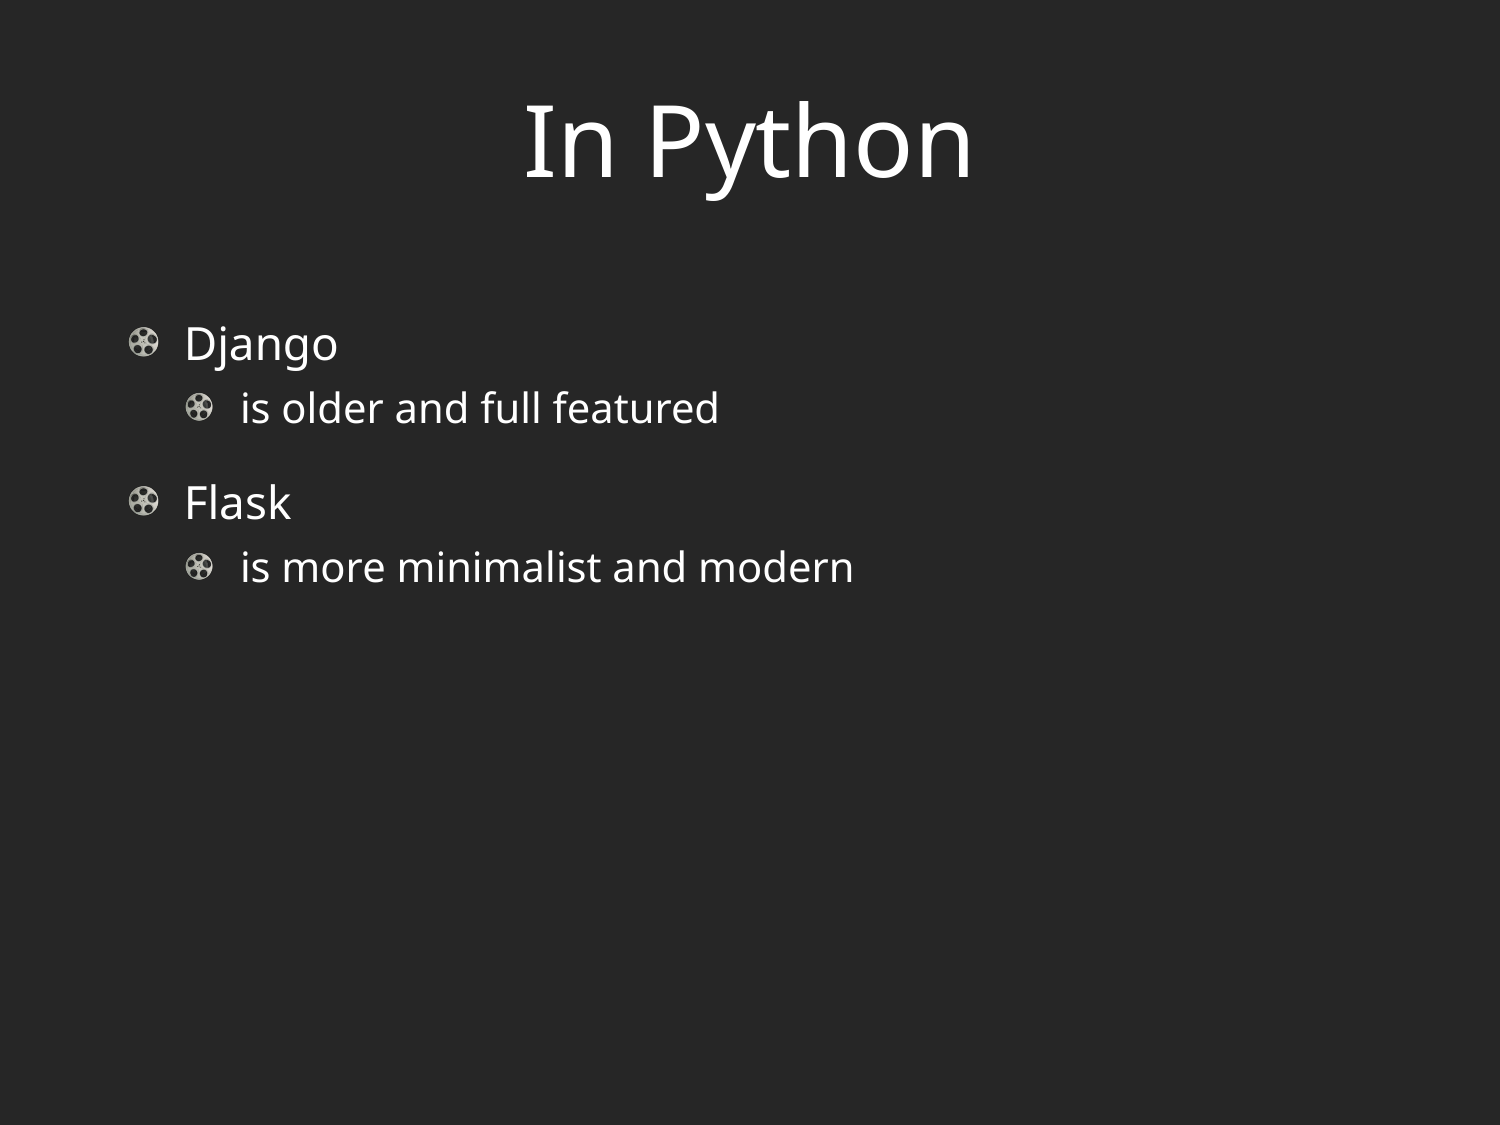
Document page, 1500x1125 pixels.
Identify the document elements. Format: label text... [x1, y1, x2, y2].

picture [127, 484, 160, 517]
picture [184, 391, 214, 422]
list Django is older and full featured Flask is more minimalist and modern [112, 306, 1388, 1005]
picture [127, 325, 160, 358]
picture [184, 551, 214, 581]
title In Python [112, 19, 1388, 255]
